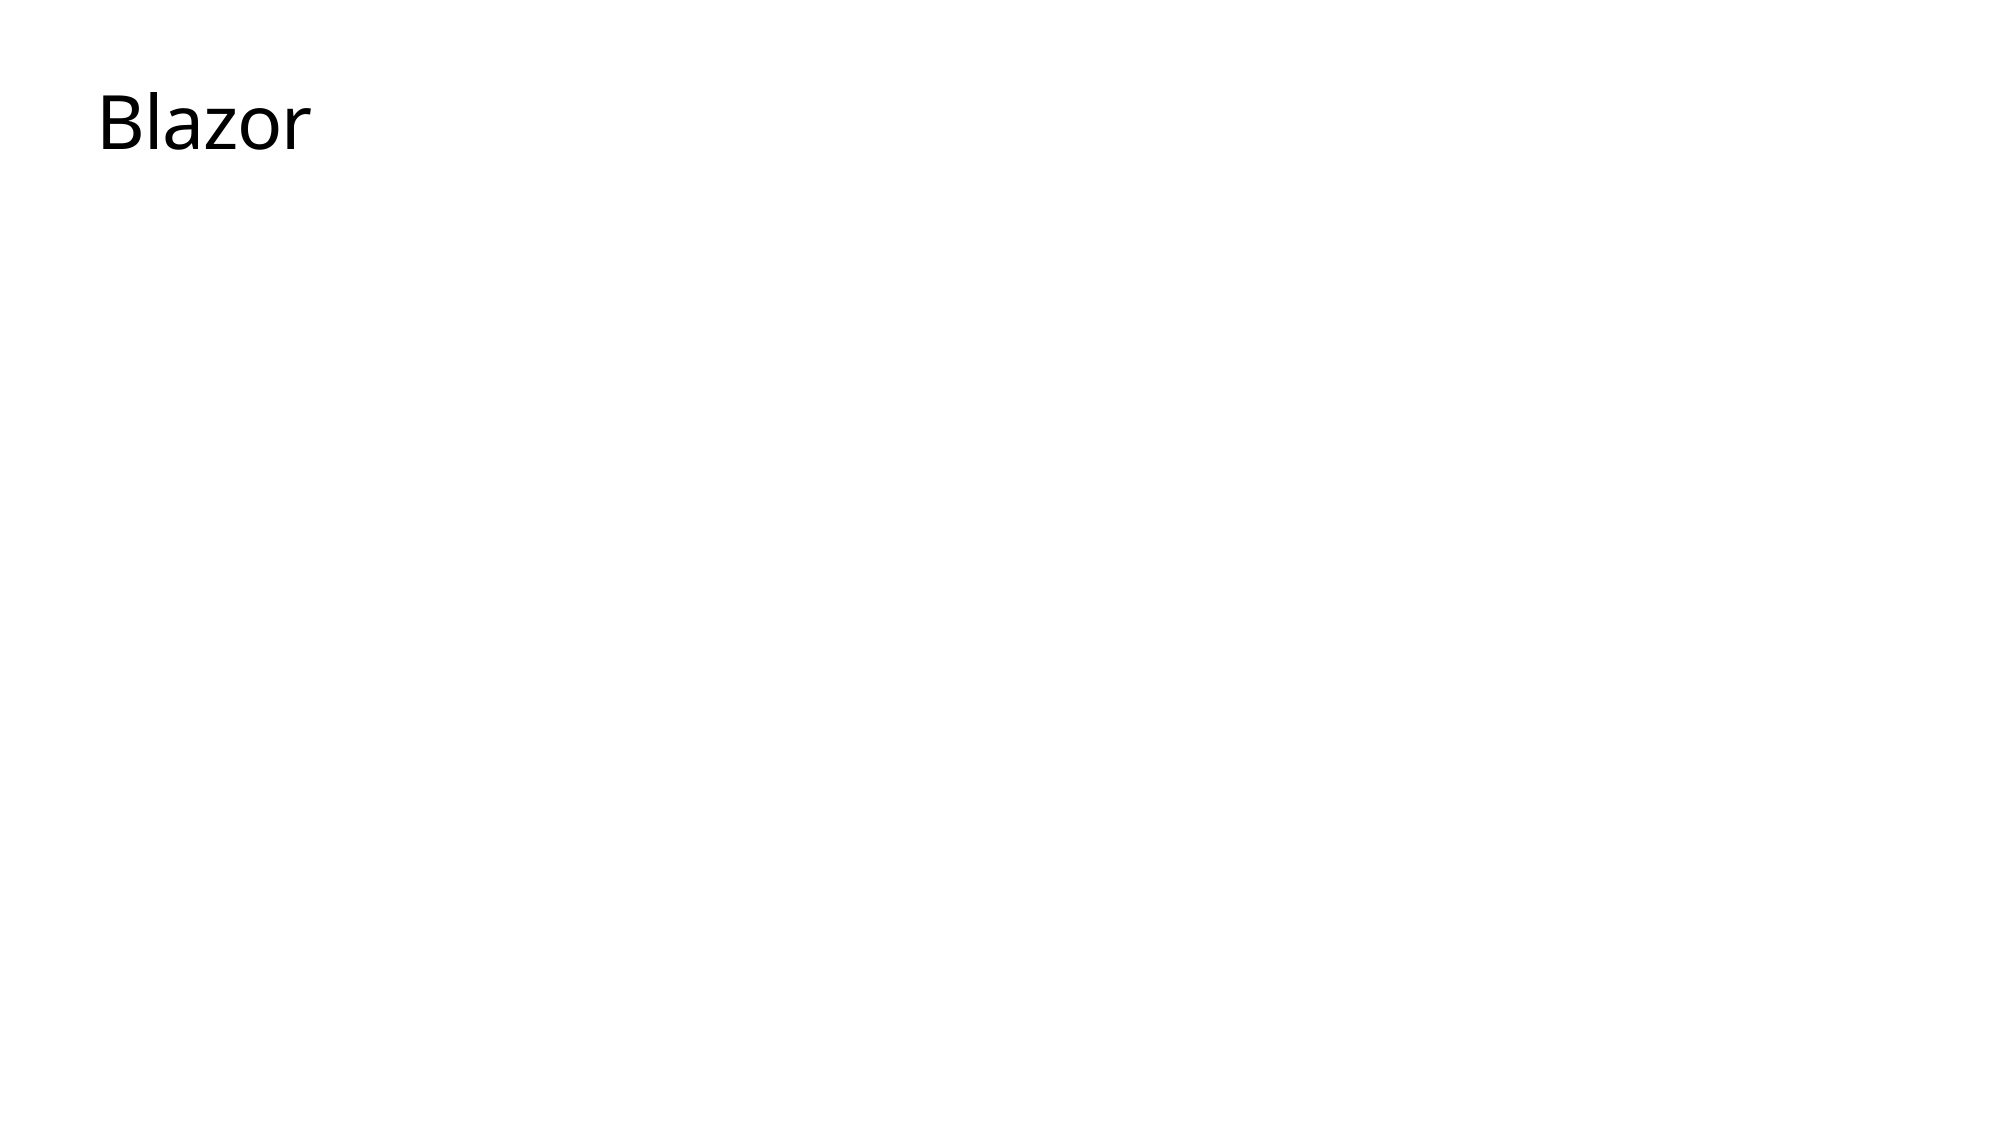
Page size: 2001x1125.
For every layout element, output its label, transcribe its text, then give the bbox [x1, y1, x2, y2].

title Blazor [96, 75, 1904, 166]
